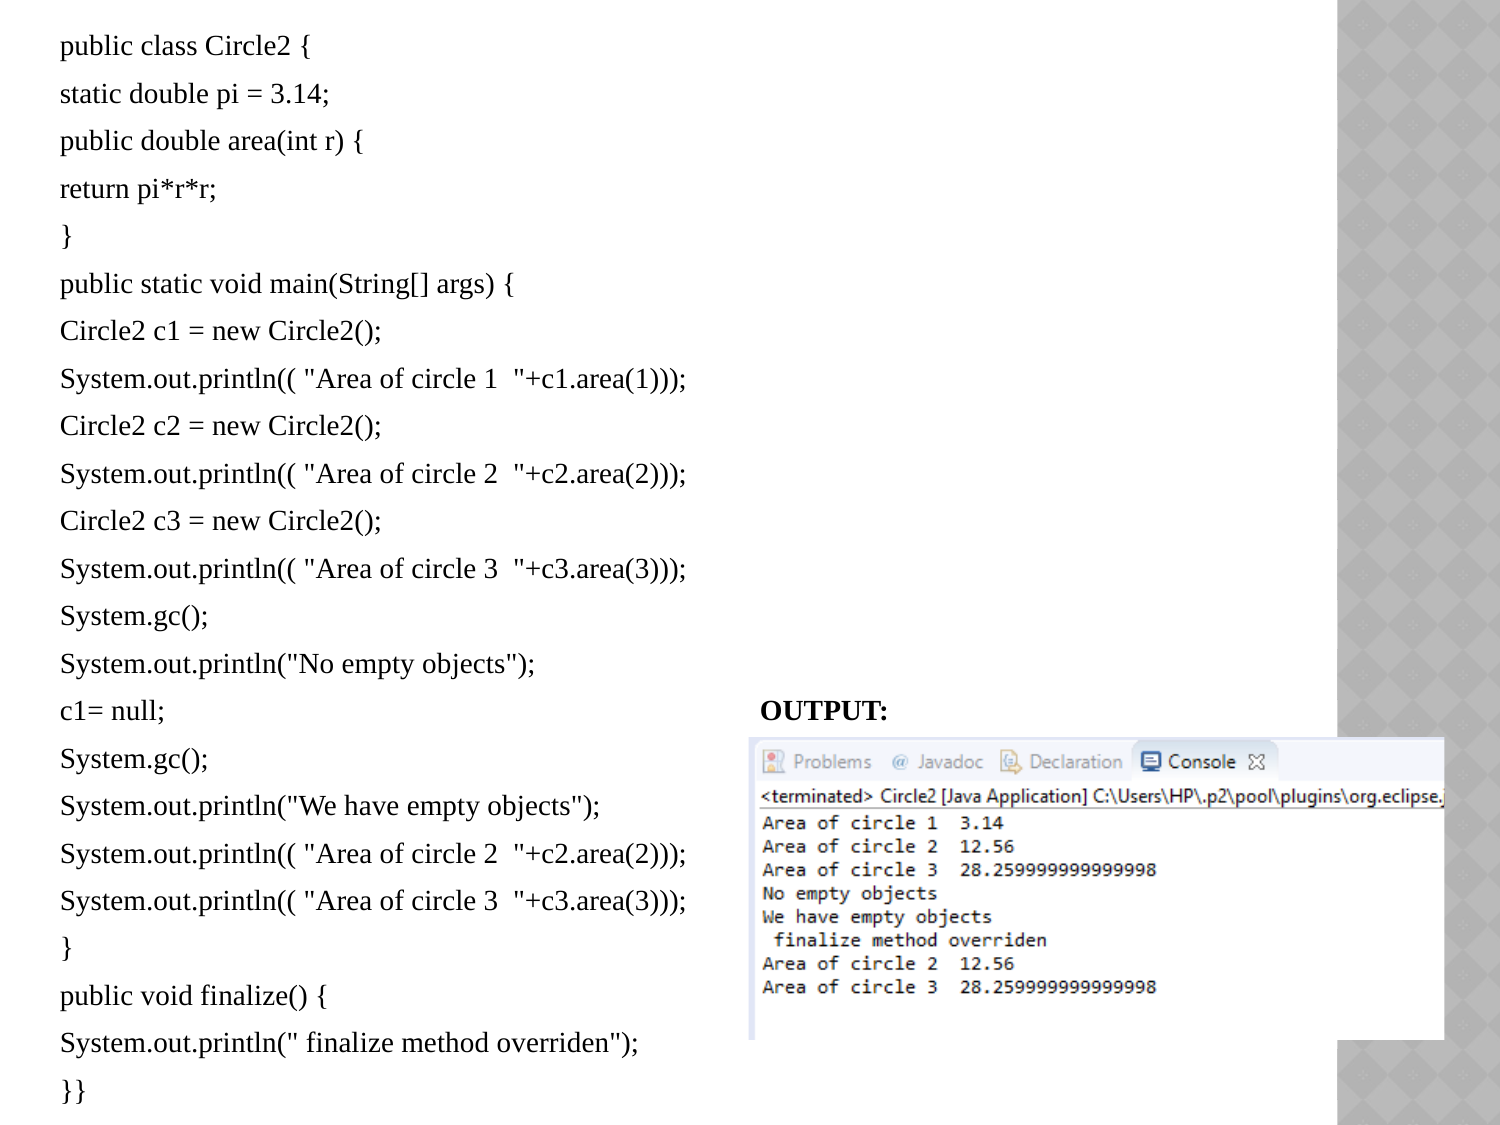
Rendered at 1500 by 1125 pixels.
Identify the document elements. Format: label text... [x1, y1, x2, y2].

picture [732, 736, 1445, 1040]
list public class Circle2 { static double pi = 3.14; public double area(int r) { return pi*r*r; } public static void main(String[] args) { Circle2 c1 = new Circle2(); System.out.println(( "Area of circle 1 "+c1.area(1))); Circle2 c2 = new Circle2(); System.out.println(( "Area of circle 2 "+c2.area(2))); Circle2 c3 = new Circle2(); System.out.println(( "Area of circle 3 "+c3.area(3))); System.gc(); System.out.println("No empty objects"); c1= null; OUTPUT: System.gc(); System.out.println("We have empty objects"); OUTPUT: System.out.println(( "Area of circle 2 "+c2.area(2))); System.out.println(( "Area of circle 3 "+c3.area(3))); } public void finalize() { System.out.println(" finalize method overriden"); }} [45, 19, 1318, 1110]
